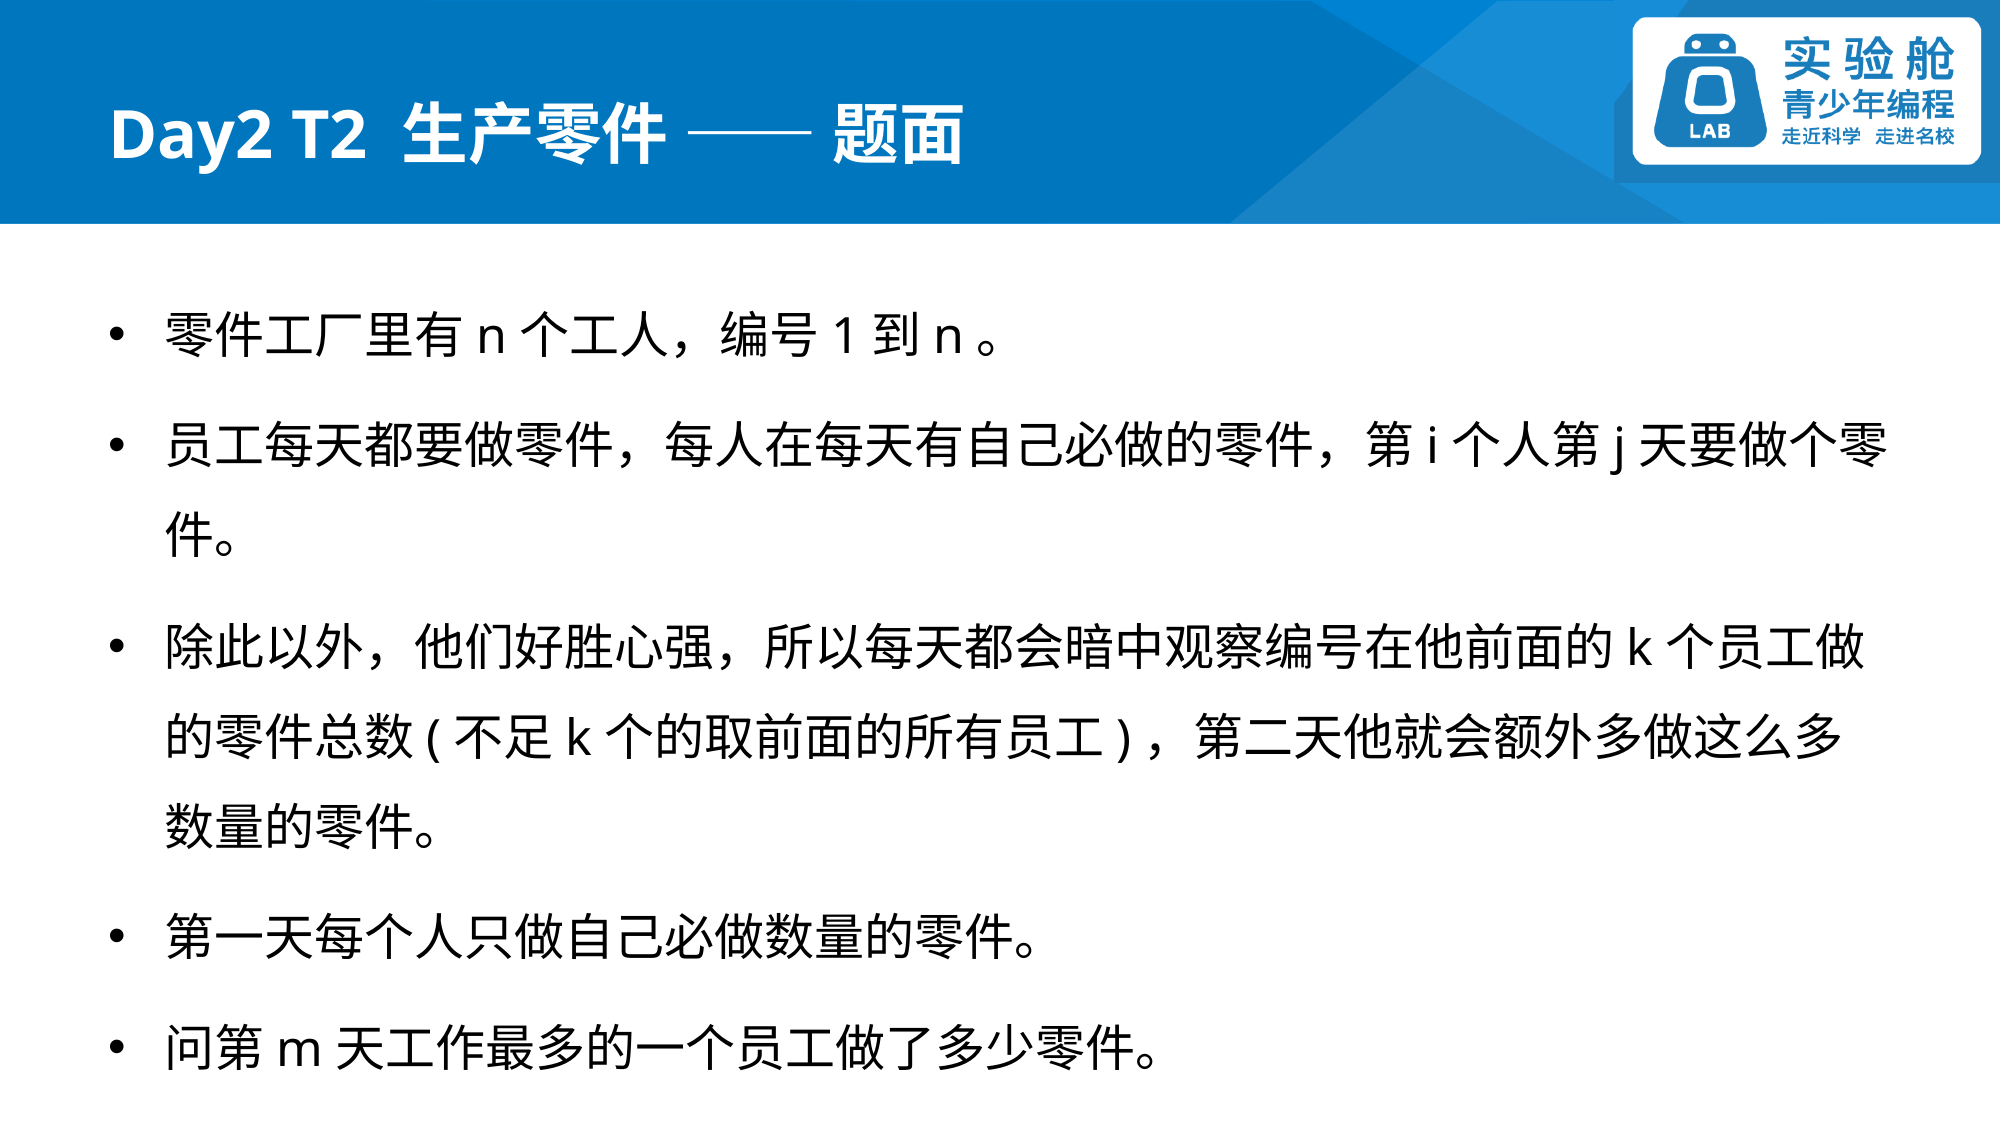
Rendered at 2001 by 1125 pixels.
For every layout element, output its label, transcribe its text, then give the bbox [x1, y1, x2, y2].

list Day2 T2 生产零件 —— 题面 [93, 93, 1907, 186]
picture [1614, 0, 2000, 183]
